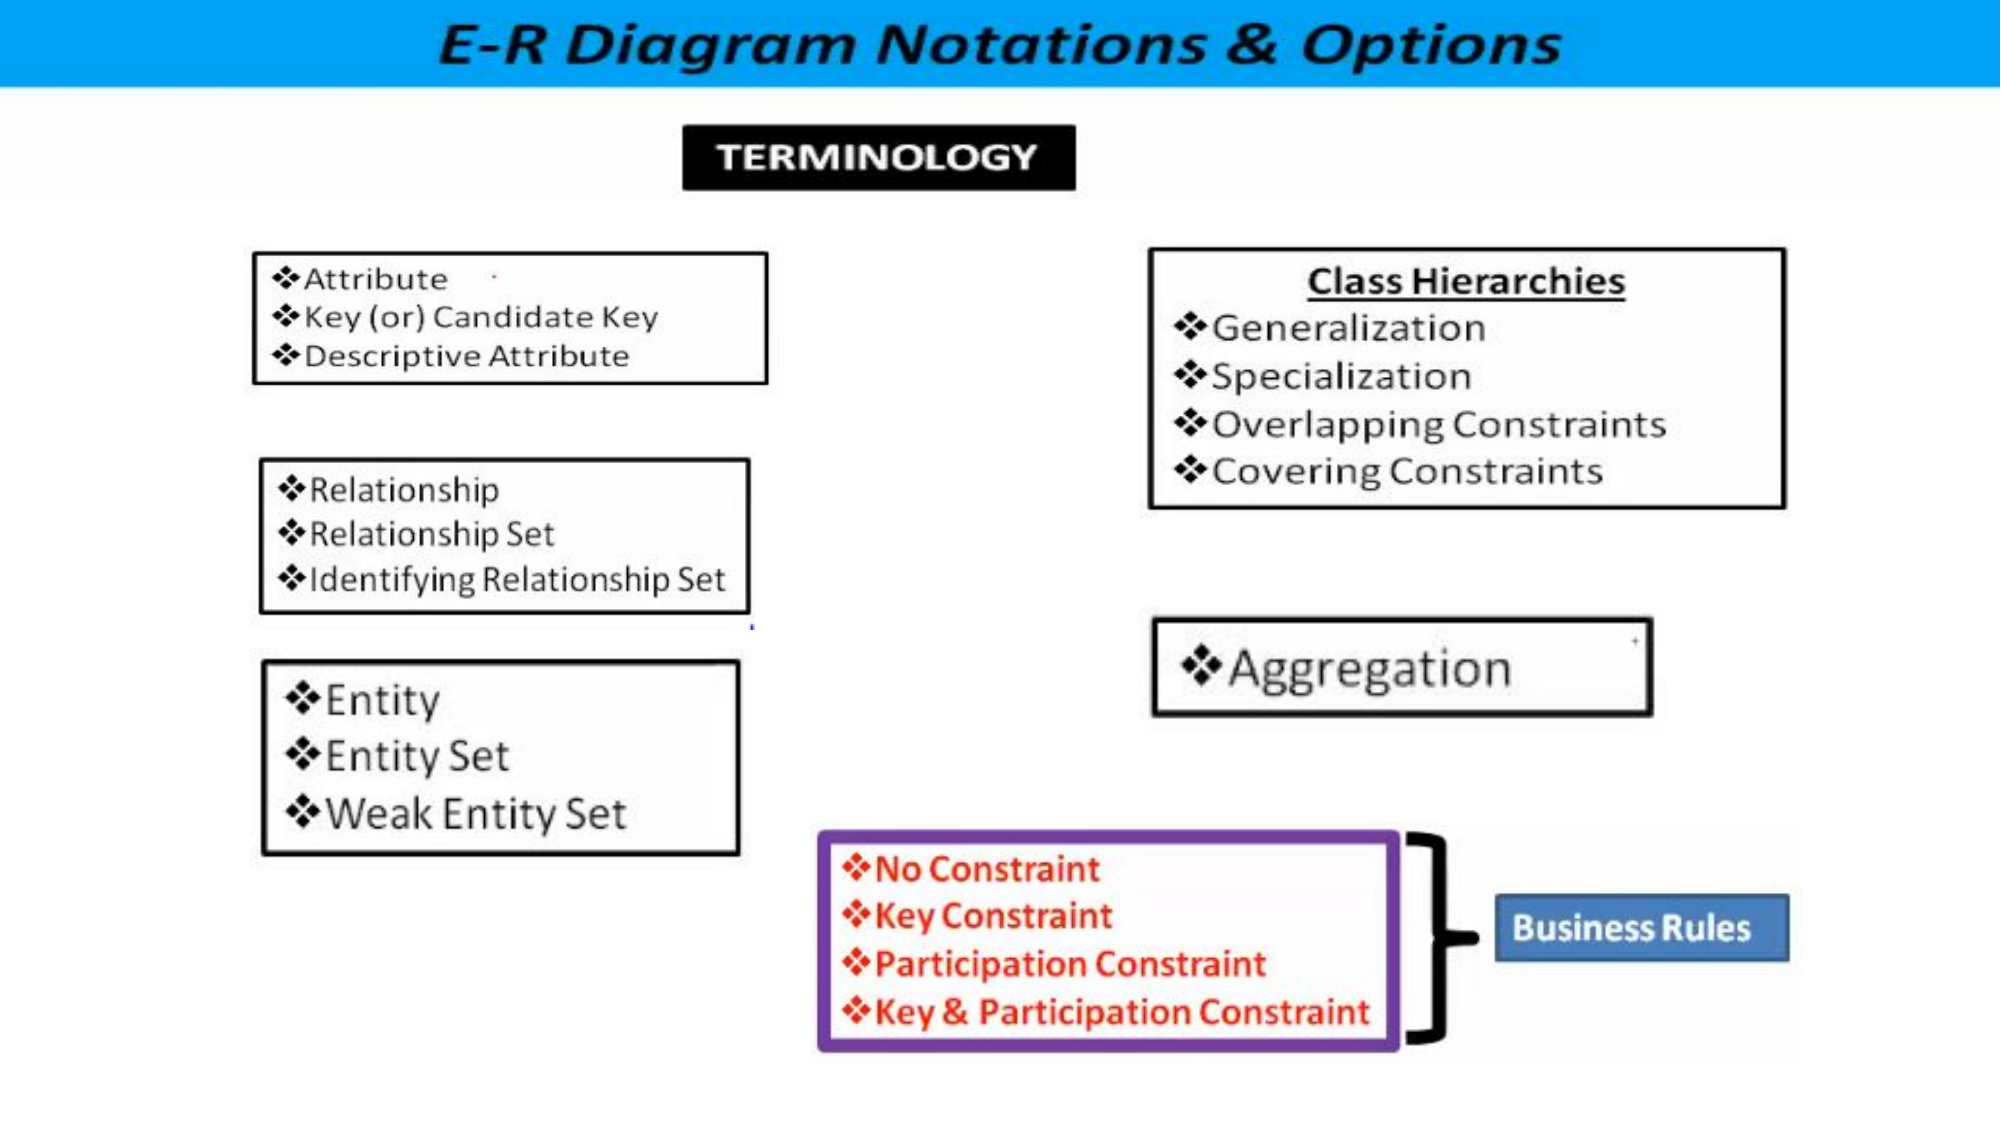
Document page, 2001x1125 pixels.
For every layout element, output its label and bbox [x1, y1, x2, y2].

picture [250, 452, 755, 630]
picture [810, 822, 1802, 1065]
list [0, 0, 2000, 201]
picture [243, 245, 784, 398]
picture [250, 648, 755, 869]
picture [1139, 238, 1802, 518]
picture [1139, 607, 1666, 733]
